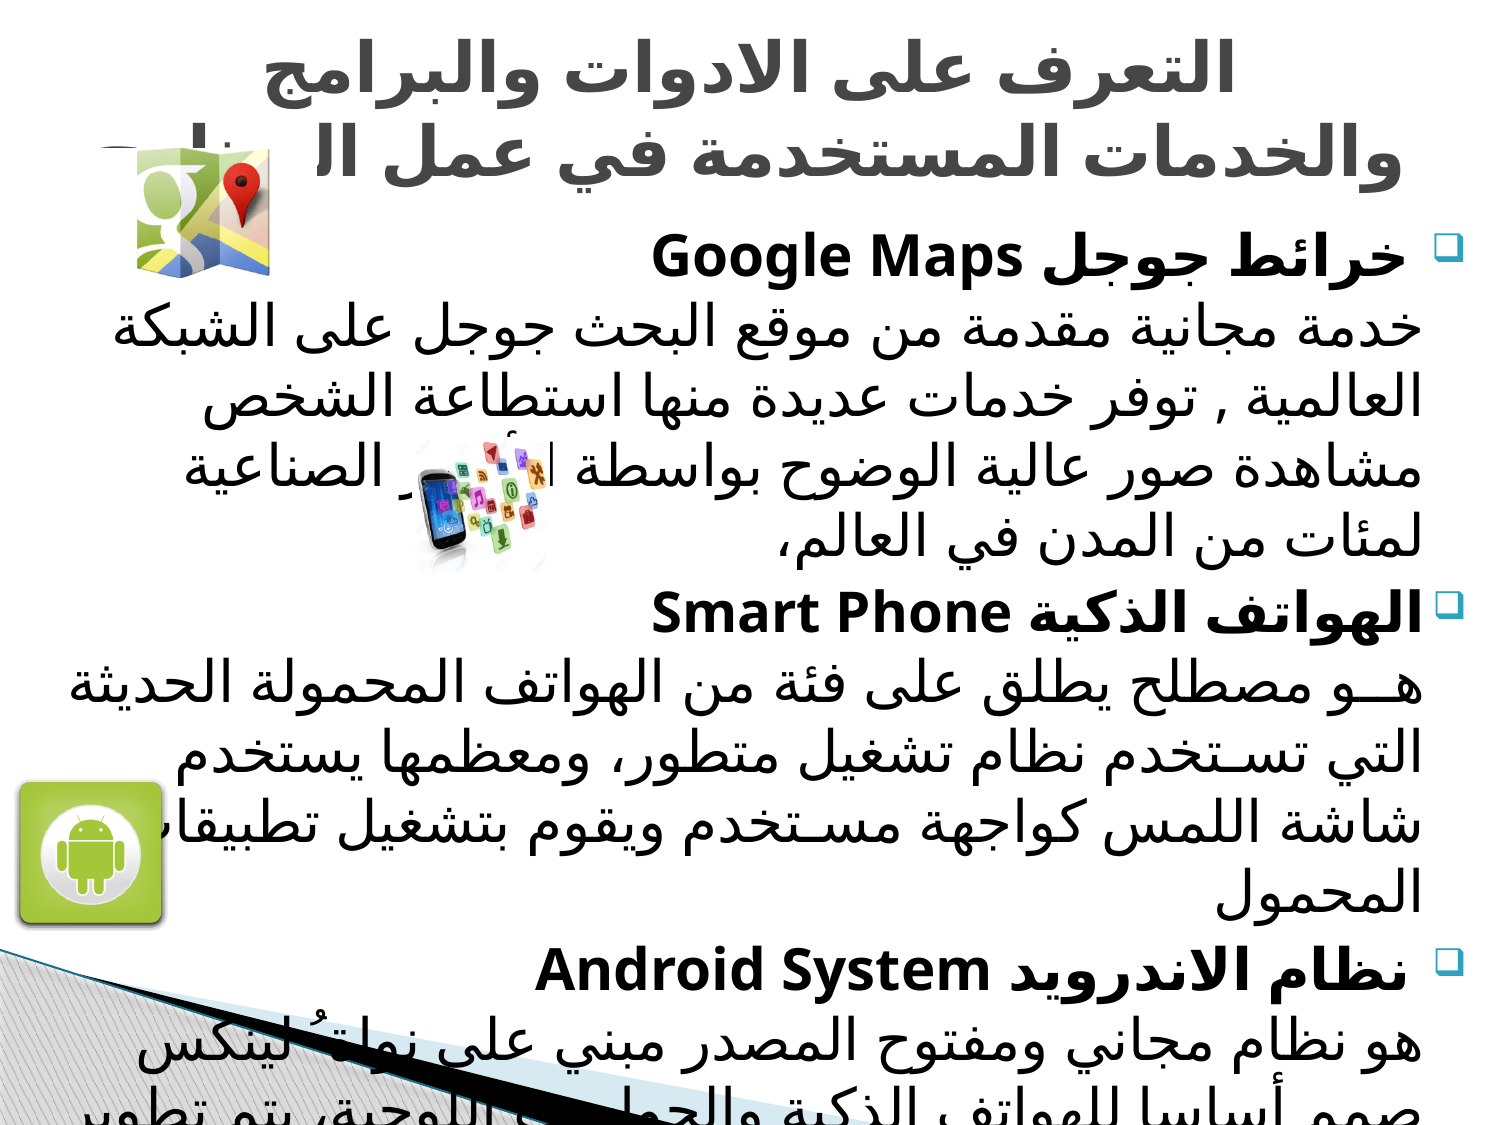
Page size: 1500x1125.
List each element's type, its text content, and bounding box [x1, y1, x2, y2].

picture [10, 774, 171, 936]
title التعرف على الادوات والبرامج والخدمات المستخدمة في عمل البرنامج [75, 12, 1425, 200]
list خرائط جوجل Google Maps خدمة مجانیة مقدمة من موقع البحث جوجل على الشبكة العالمیة , توفر خدمات عديدة منها استطاعة الشخص مشاهدة صور عالیة الوضوح بواسطة الأقمار الصناعیة لمئات من المدن في العالم، الهواتف الذكیة Smart Phone هــو مصطلح يطلق على فئة من الهواتف المحمولة الحدیثة التي تسـتخدم نظام تشغیل متطور، ومعظمها يستخدم شاشة اللمس كواجهة مسـتخدم ويقوم بتشغیل تطبیقات المحمول نظام الاندرويد Android System هو نظام مجاني ومفتوح المصدر مبني على نواة ُ لینكس صمم أساسا للهواتف الذكیة والحواسب اللوحیة، یتم تطوير الأندرويـد من قبل التحالف المفتوح للهواتف النقالة الذي تدیره شركة جوجل. [24, 211, 1500, 1112]
picture [412, 437, 551, 576]
picture [90, 148, 317, 279]
